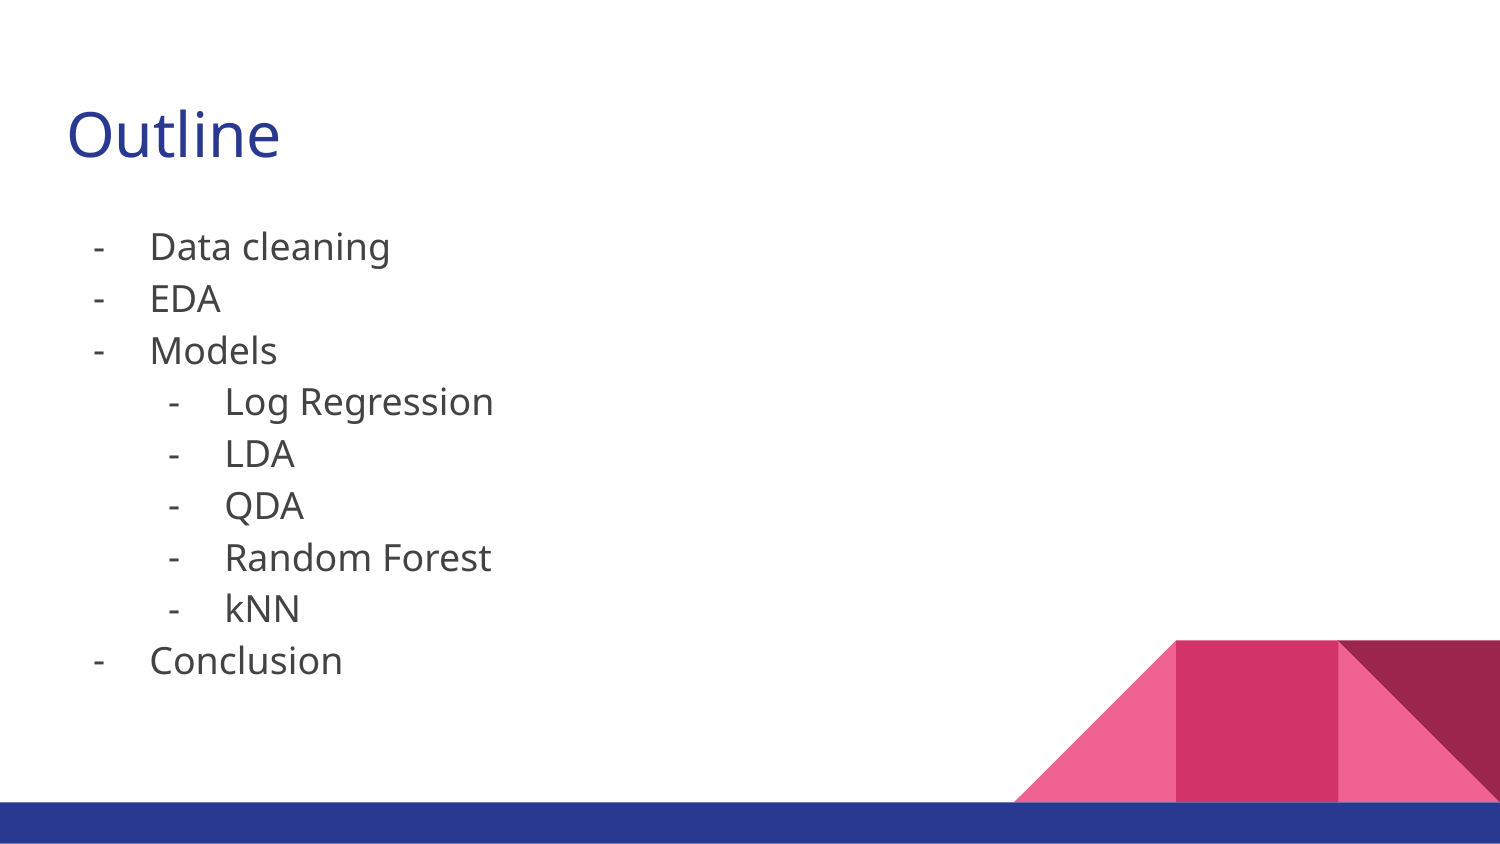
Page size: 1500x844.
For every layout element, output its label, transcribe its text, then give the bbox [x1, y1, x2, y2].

text_box Data cleaning EDA Models Log Regression LDA QDA Random Forest kNN Conclusion [59, 201, 1114, 694]
title Outline [51, 79, 1449, 180]
